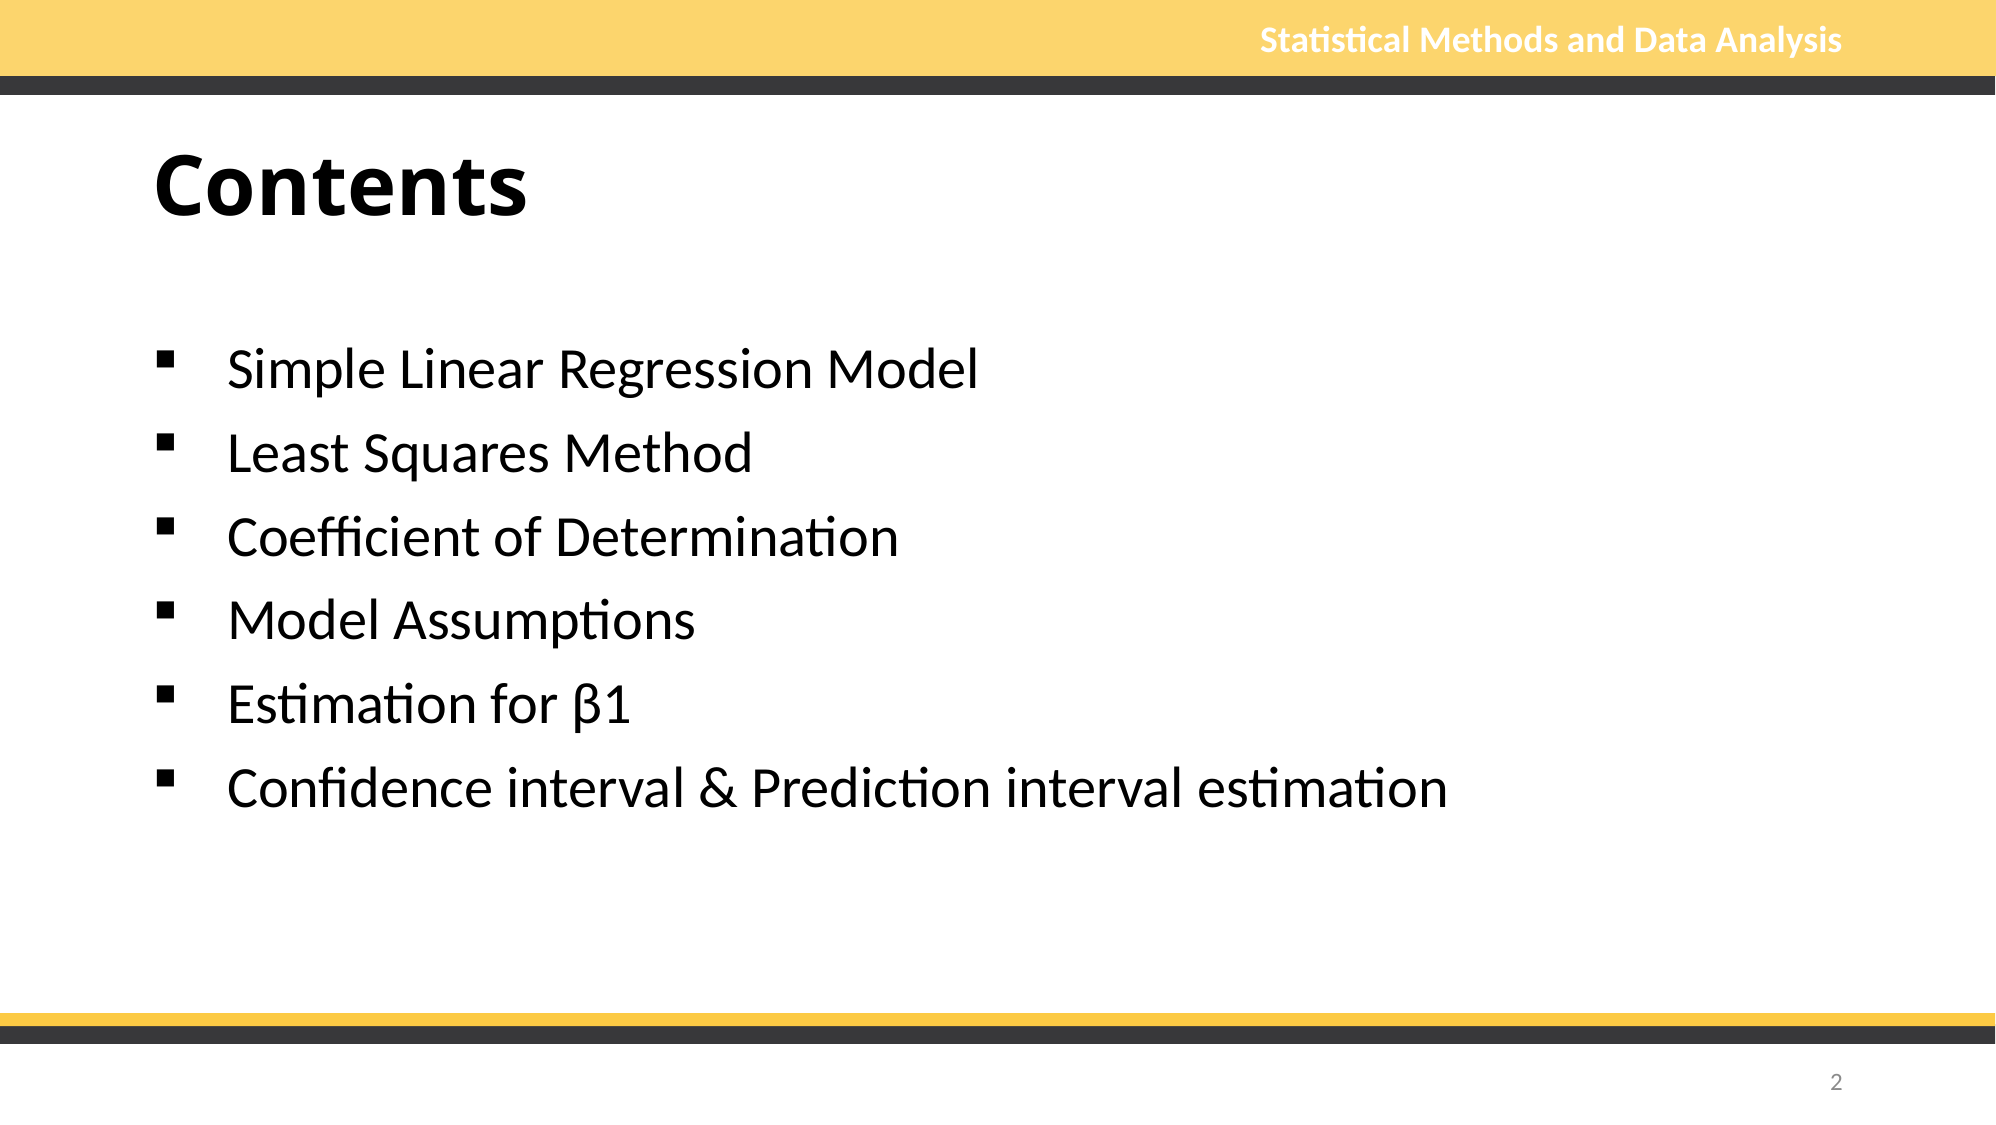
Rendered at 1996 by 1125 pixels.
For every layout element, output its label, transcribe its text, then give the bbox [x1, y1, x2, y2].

picture [0, 1027, 1996, 1044]
list Simple Linear Regression Model Least Squares Method Coefficient of Determination Model Assumptions Estimation for β1 Confidence interval & Prediction interval estimation [137, 239, 1858, 990]
title Contents [137, 121, 1833, 256]
slide_number 2 [1755, 1057, 1858, 1103]
picture [0, 76, 1996, 95]
